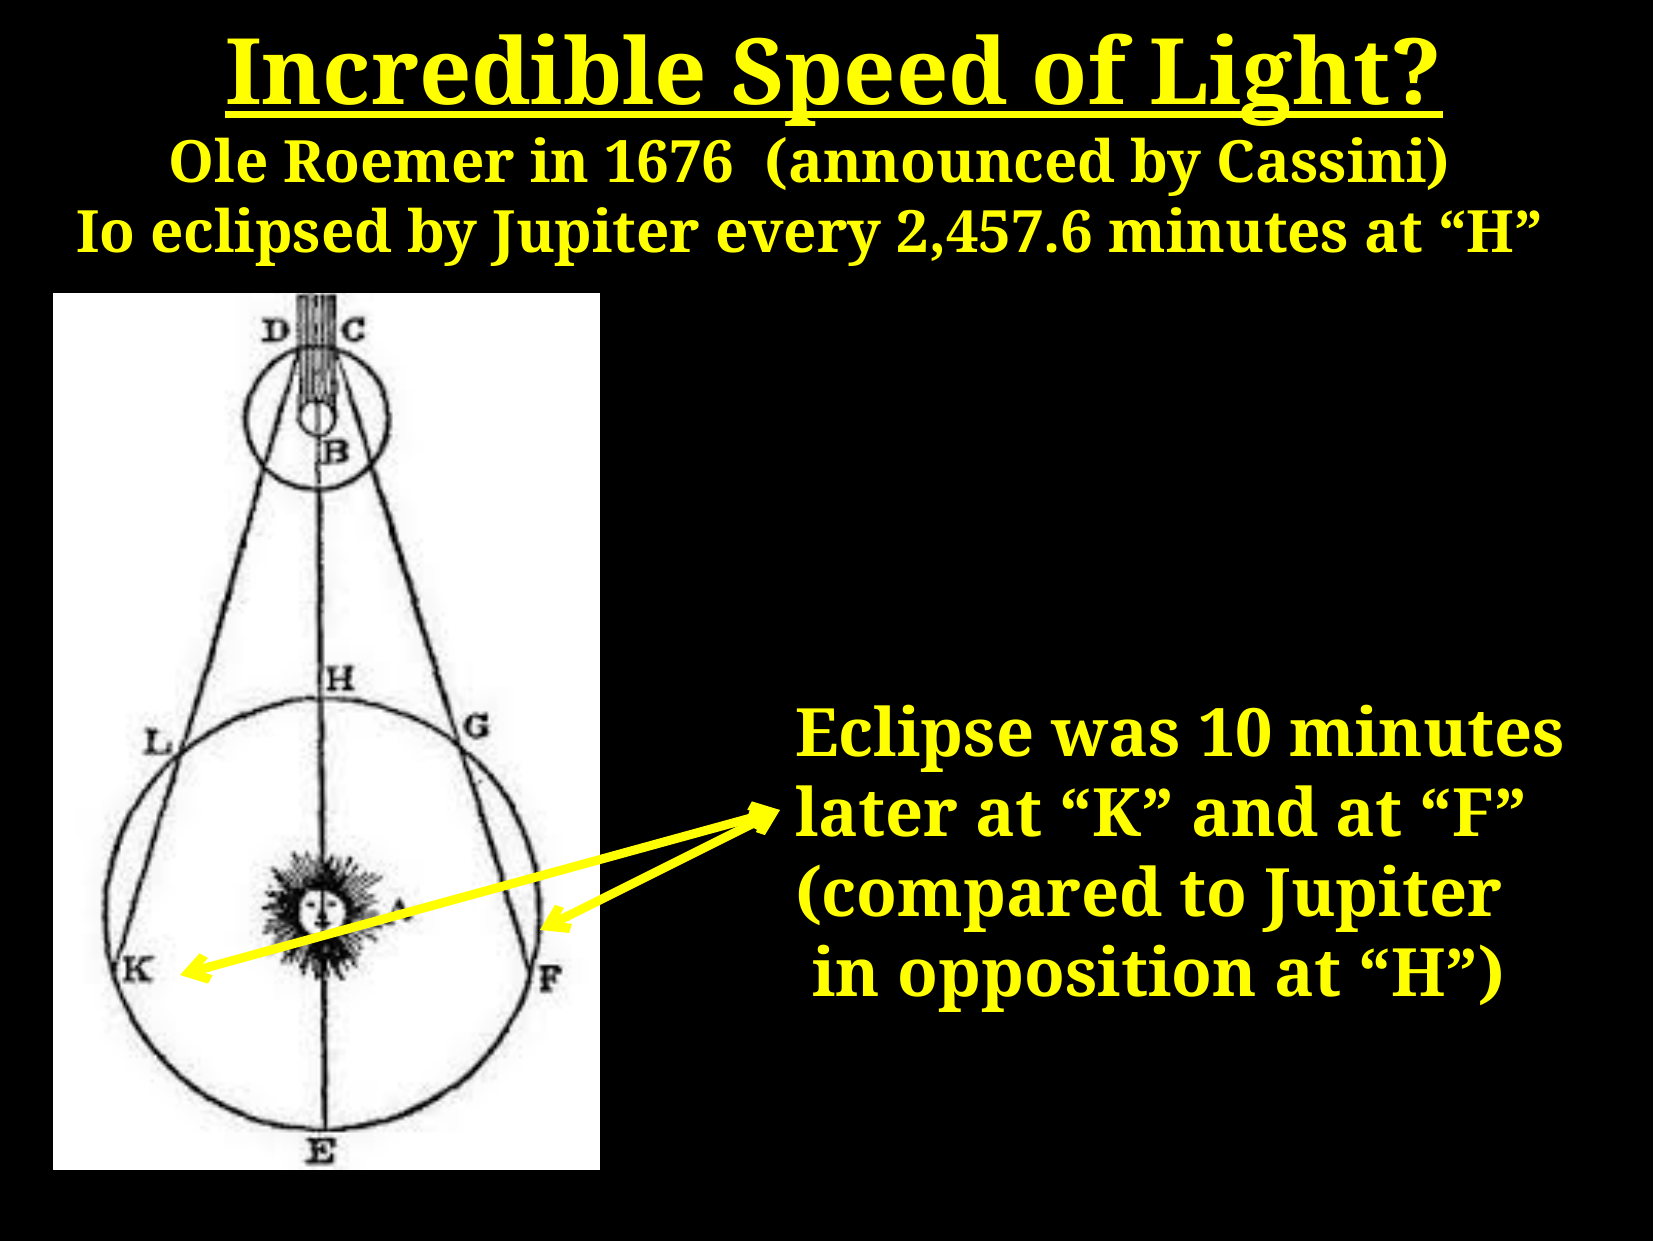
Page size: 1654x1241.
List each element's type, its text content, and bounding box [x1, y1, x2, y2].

title Ole Roemer in 1676 (announced by Cassini) Io eclipsed by Jupiter every 2,457.6 minutes at “H” [15, 117, 1605, 270]
title Eclipse was 10 minutes later at “K” and at “F” (compared to Jupiter in opposition at “H”) [795, 690, 1654, 995]
text_box [600, 806, 780, 860]
title Incredible Speed of Light? [90, 15, 1578, 117]
picture [53, 293, 600, 1171]
